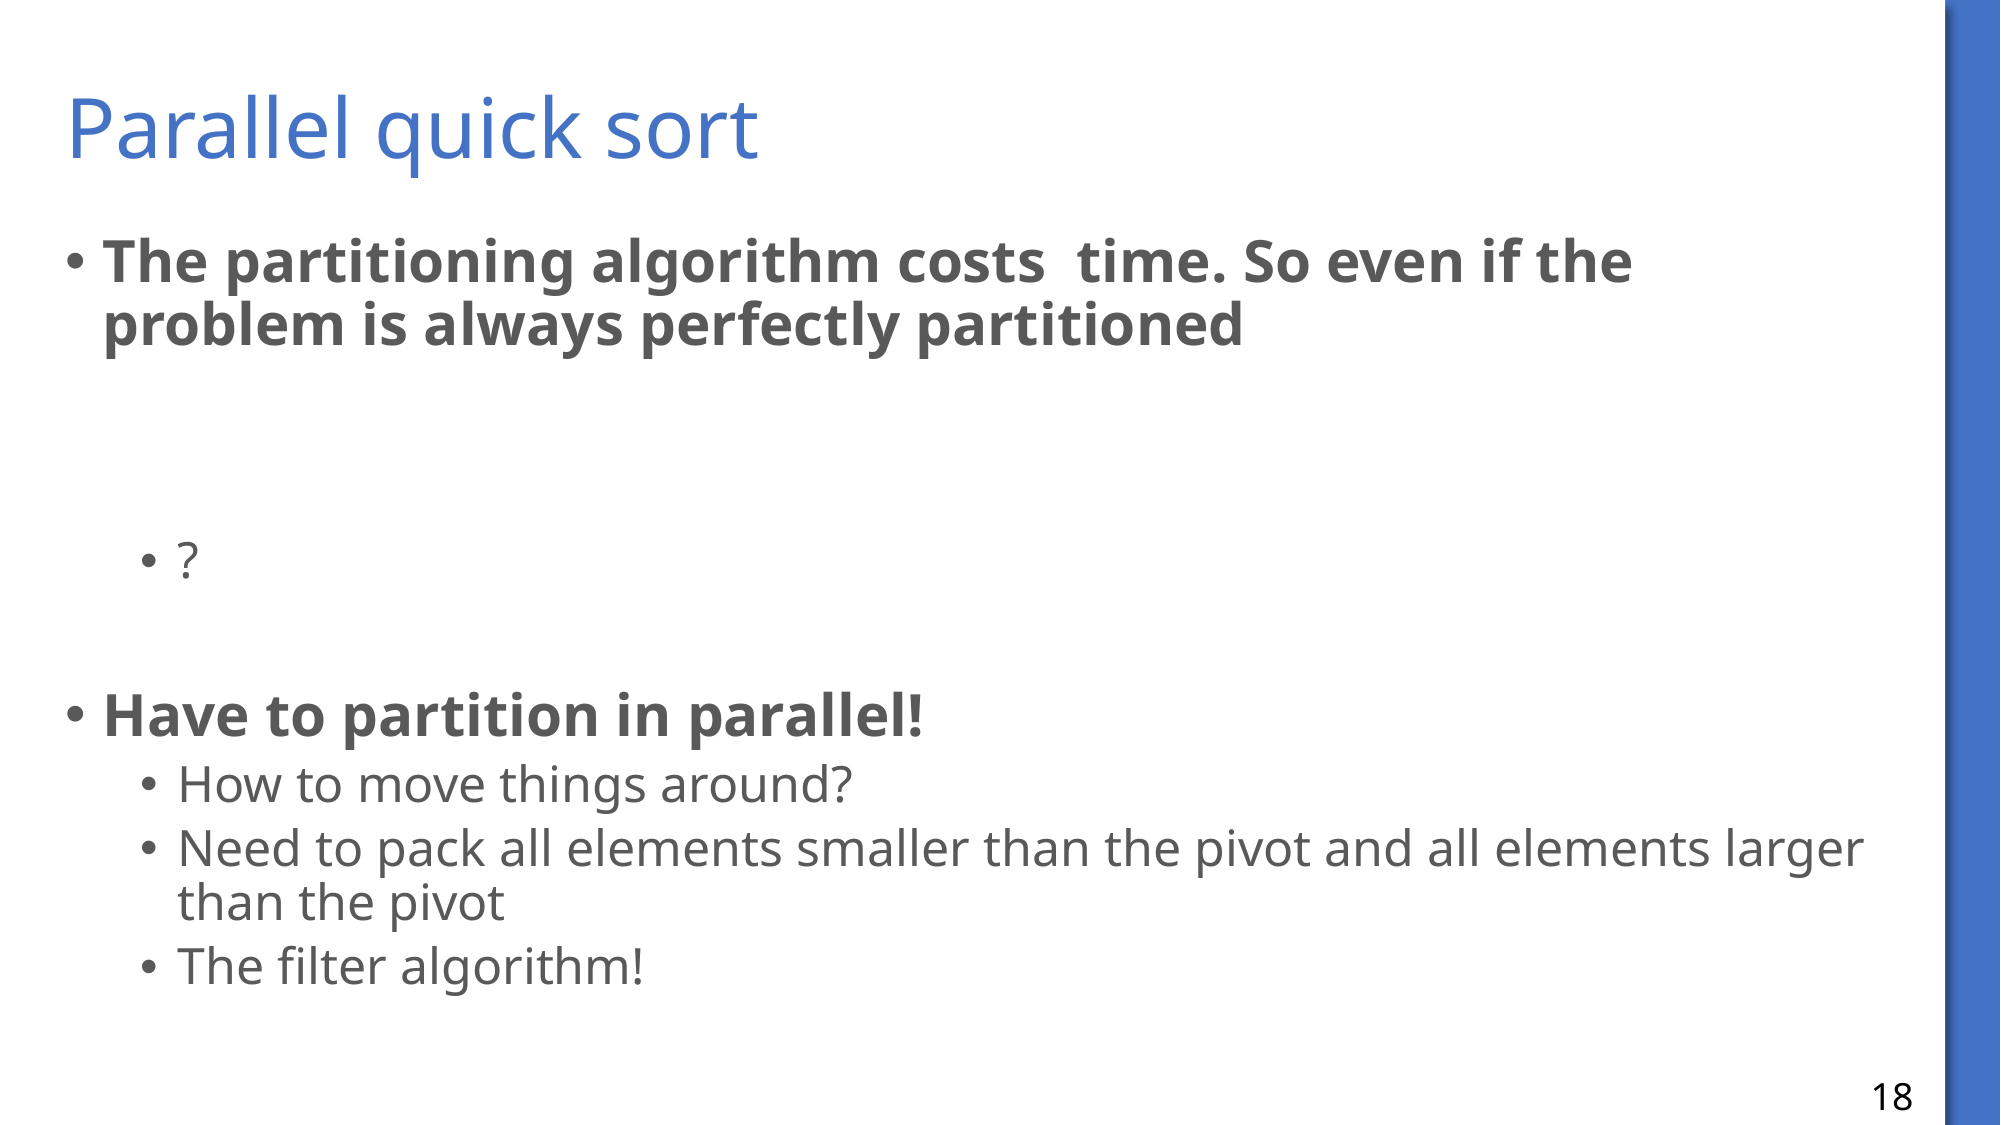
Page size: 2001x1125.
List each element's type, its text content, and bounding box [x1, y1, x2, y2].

slide_number 18 [1855, 1065, 1985, 1125]
title Parallel quick sort [50, 75, 1900, 188]
